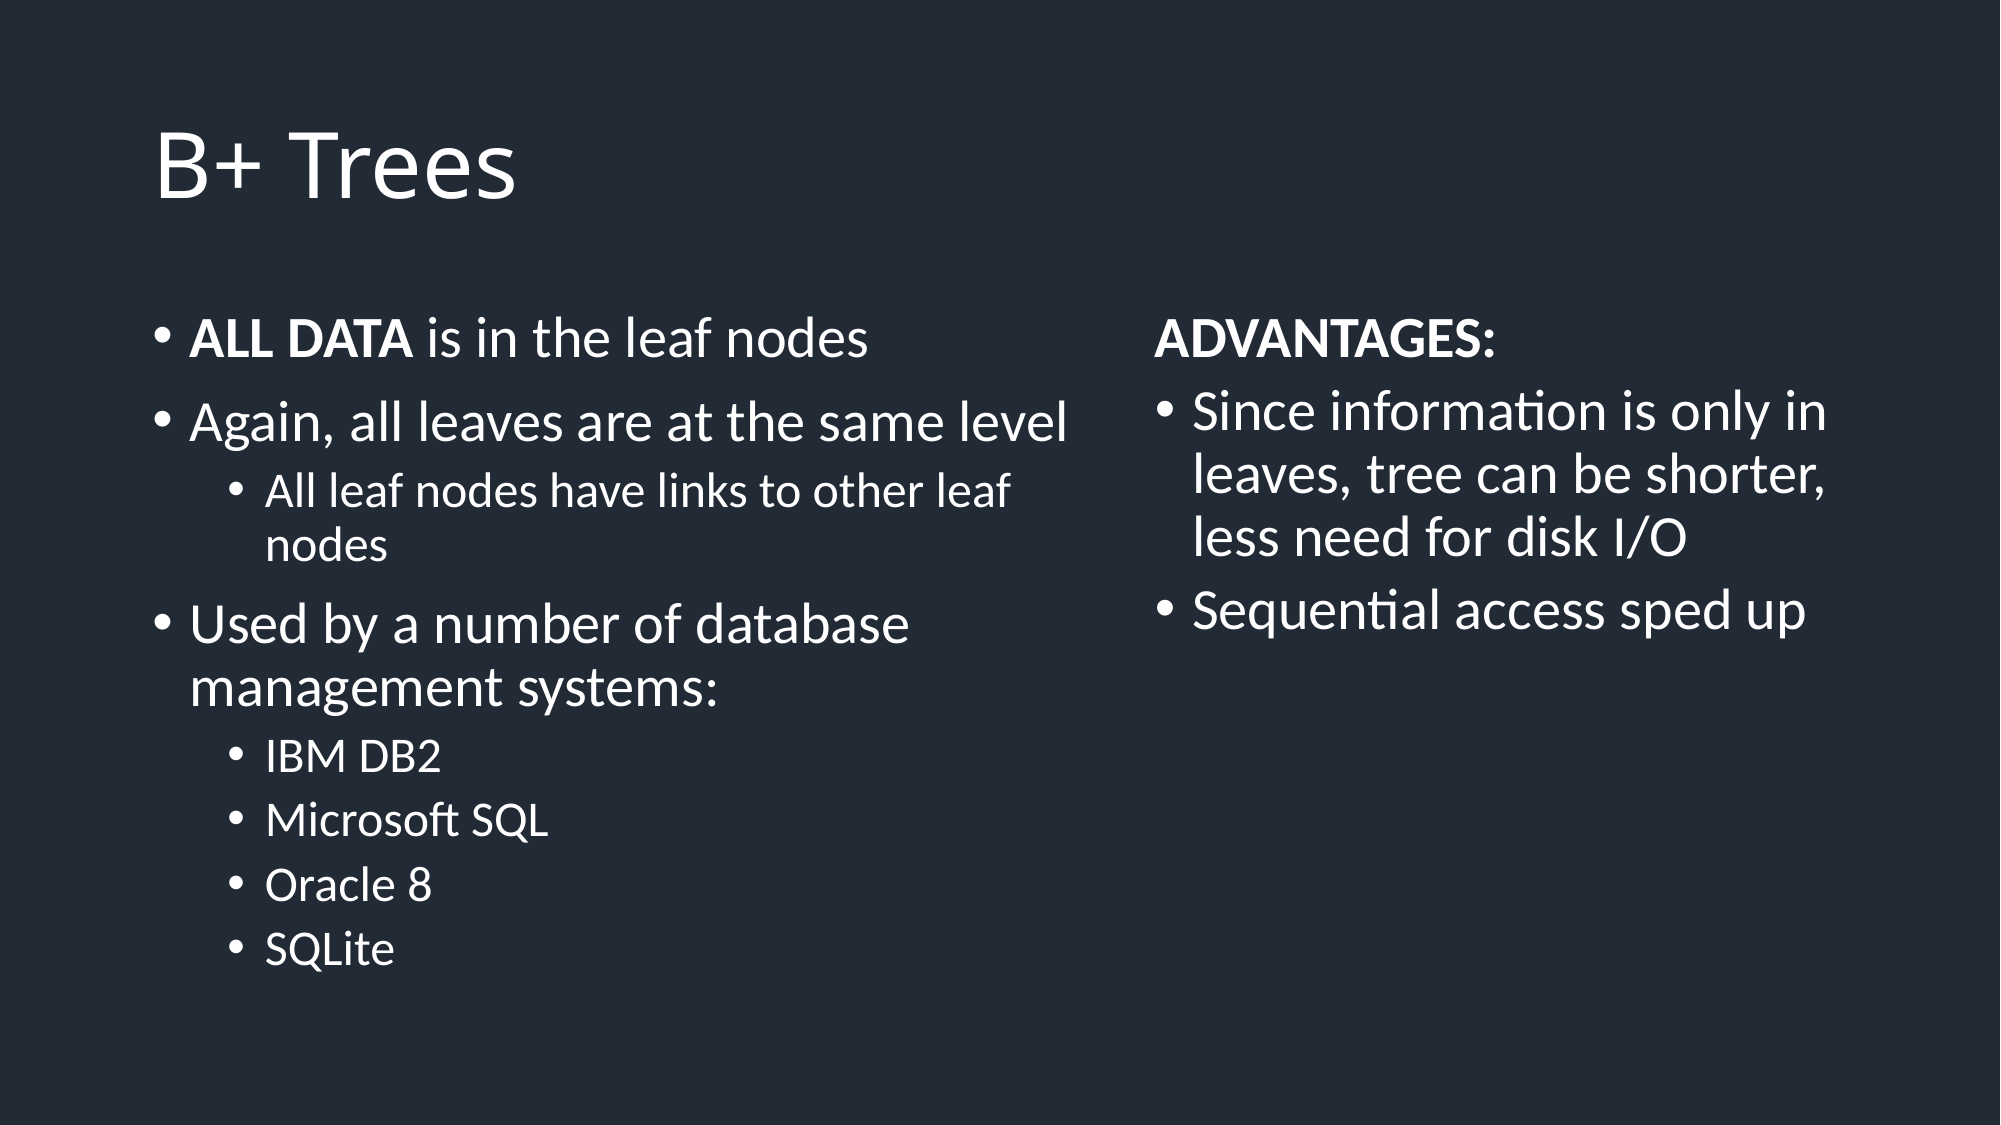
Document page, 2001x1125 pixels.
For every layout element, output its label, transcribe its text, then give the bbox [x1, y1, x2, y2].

title B+ Trees [137, 59, 1863, 278]
text_box ADVANTAGES: Since information is only in leaves, tree can be shorter, less need for disk I/O Sequential access sped up [1064, 299, 1881, 1014]
list ALL DATA is in the leaf nodes Again, all leaves are at the same level All leaf nodes have links to other leaf nodes Used by a number of database management systems: IBM DB2 Microsoft SQL Oracle 8 SQLite [137, 299, 1064, 1014]
